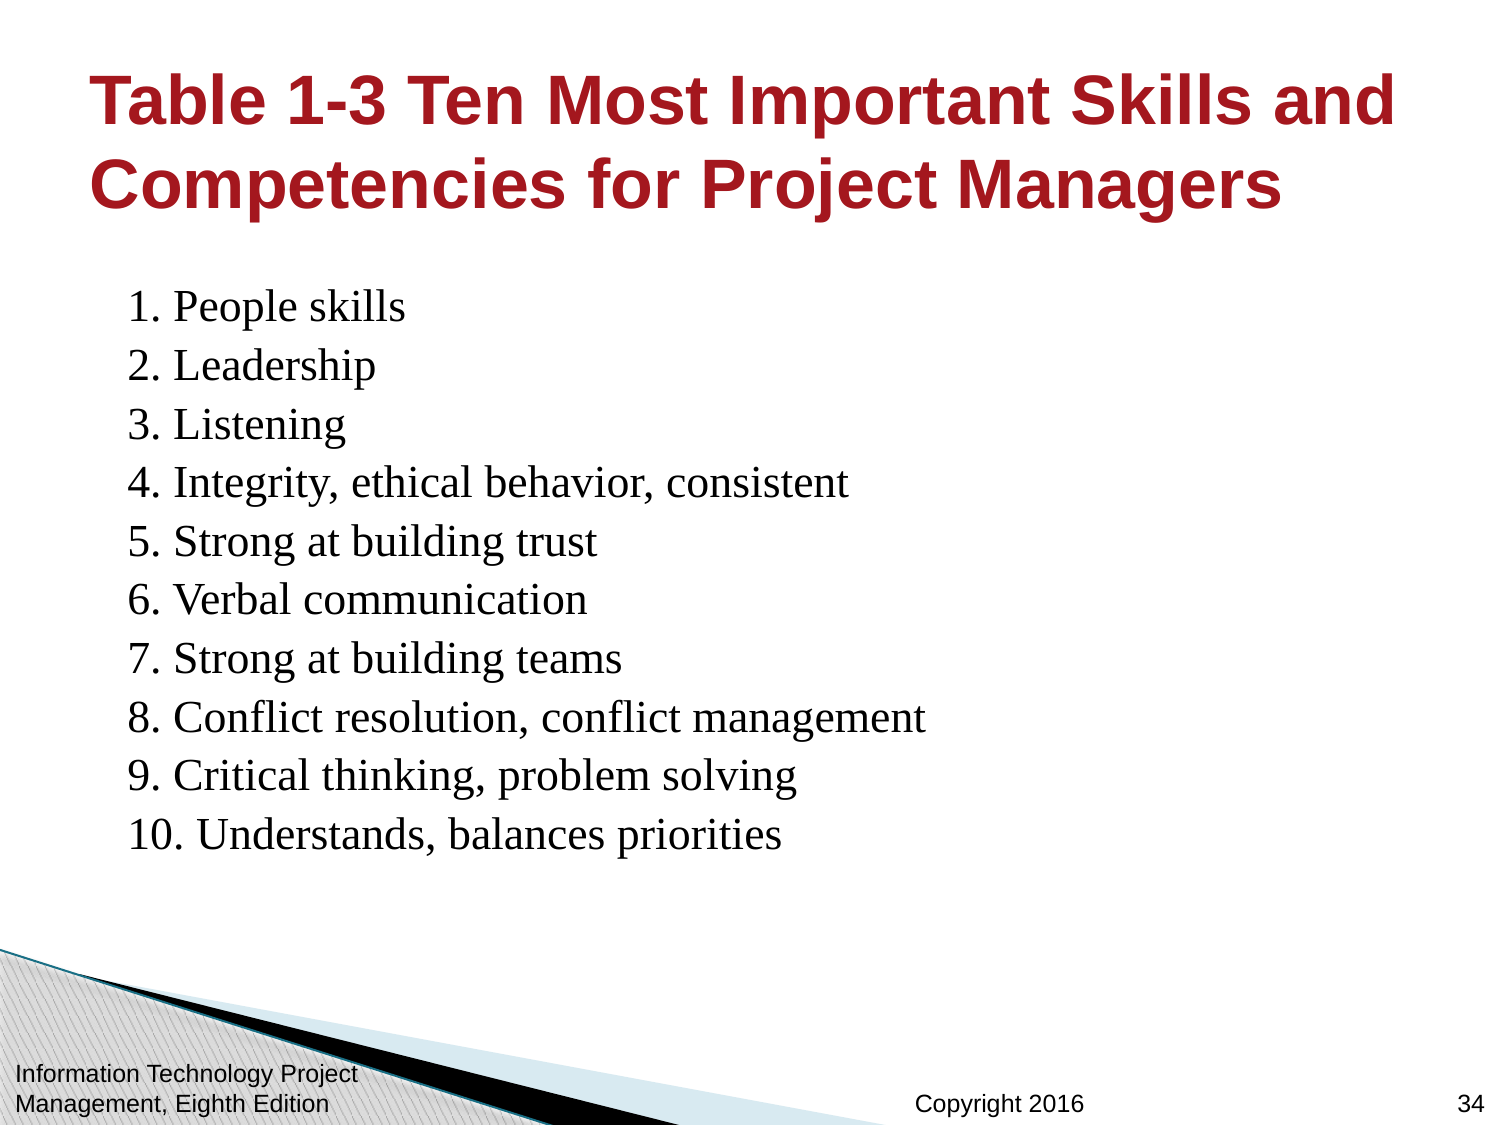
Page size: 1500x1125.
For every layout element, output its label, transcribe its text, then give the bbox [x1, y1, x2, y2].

footer Information Technology Project Management, Eighth Edition [0, 1065, 425, 1125]
title Table 1-3 Ten Most Important Skills and Competencies for Project Managers [75, 45, 1425, 233]
text_box 1. People skills 2. Leadership 3. Listening 4. Integrity, ethical behavior, consistent 5. Strong at building trust 6. Verbal communication 7. Strong at building teams 8. Conflict resolution, conflict management 9. Critical thinking, problem solving 10. Understands, balances priorities [112, 275, 1213, 867]
slide_number 34 [1408, 1065, 1500, 1125]
